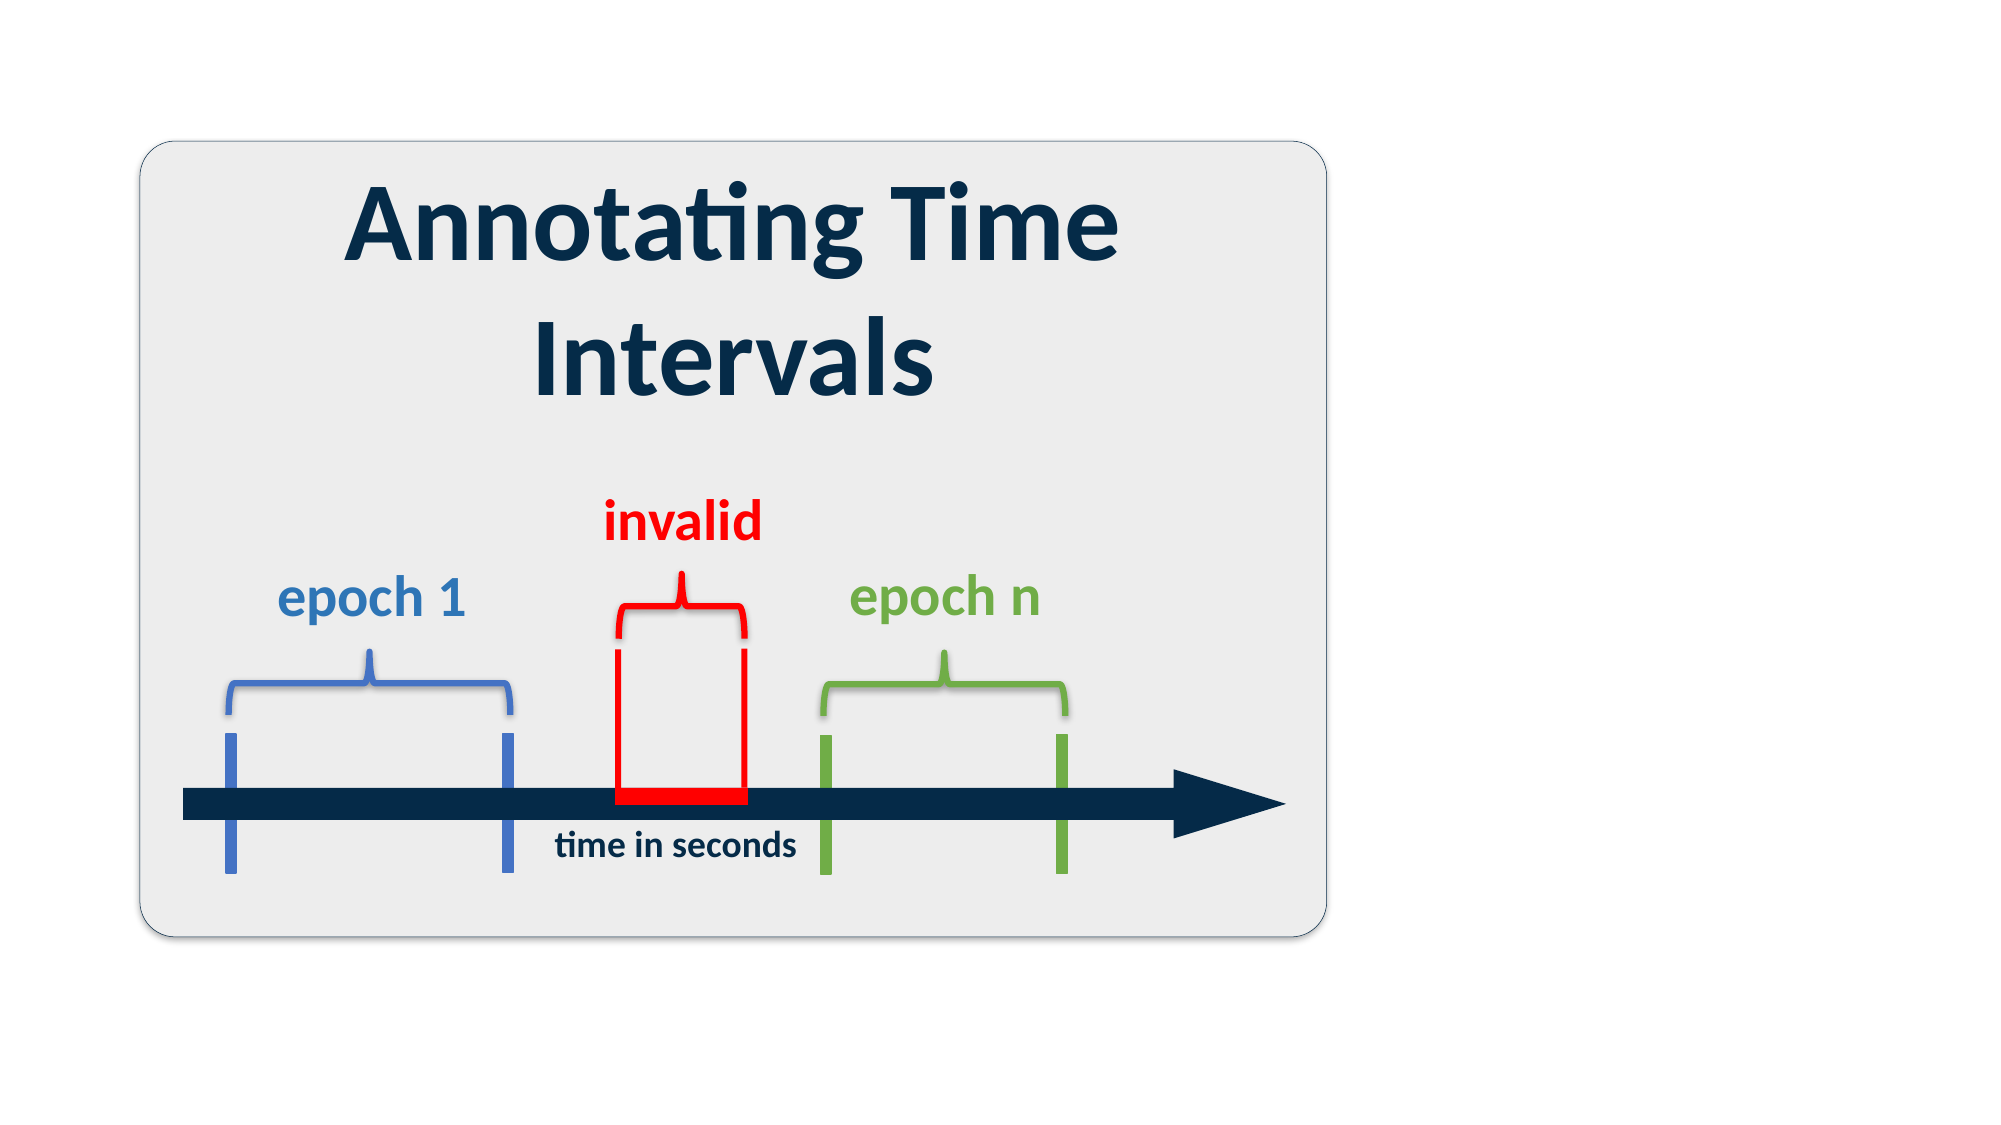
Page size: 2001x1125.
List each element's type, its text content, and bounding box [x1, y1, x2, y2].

text_box [820, 820, 831, 875]
text_box [616, 571, 747, 639]
text_box [821, 650, 1068, 716]
text_box Annotating Time Intervals [141, 140, 1325, 425]
text_box epoch n [834, 549, 1057, 635]
text_box [139, 163, 1328, 938]
text_box [183, 769, 1287, 839]
text_box [820, 735, 831, 787]
text_box [1056, 820, 1067, 874]
text_box invalid [588, 474, 779, 560]
text_box [1056, 734, 1067, 787]
text_box [226, 649, 513, 715]
text_box time in seconds [539, 812, 813, 872]
text_box [225, 820, 237, 874]
text_box [615, 649, 622, 787]
text_box epoch 1 [262, 550, 483, 636]
text_box [741, 648, 748, 787]
text_box [225, 734, 237, 787]
text_box [615, 787, 748, 805]
text_box [502, 733, 514, 787]
text_box [502, 820, 514, 873]
